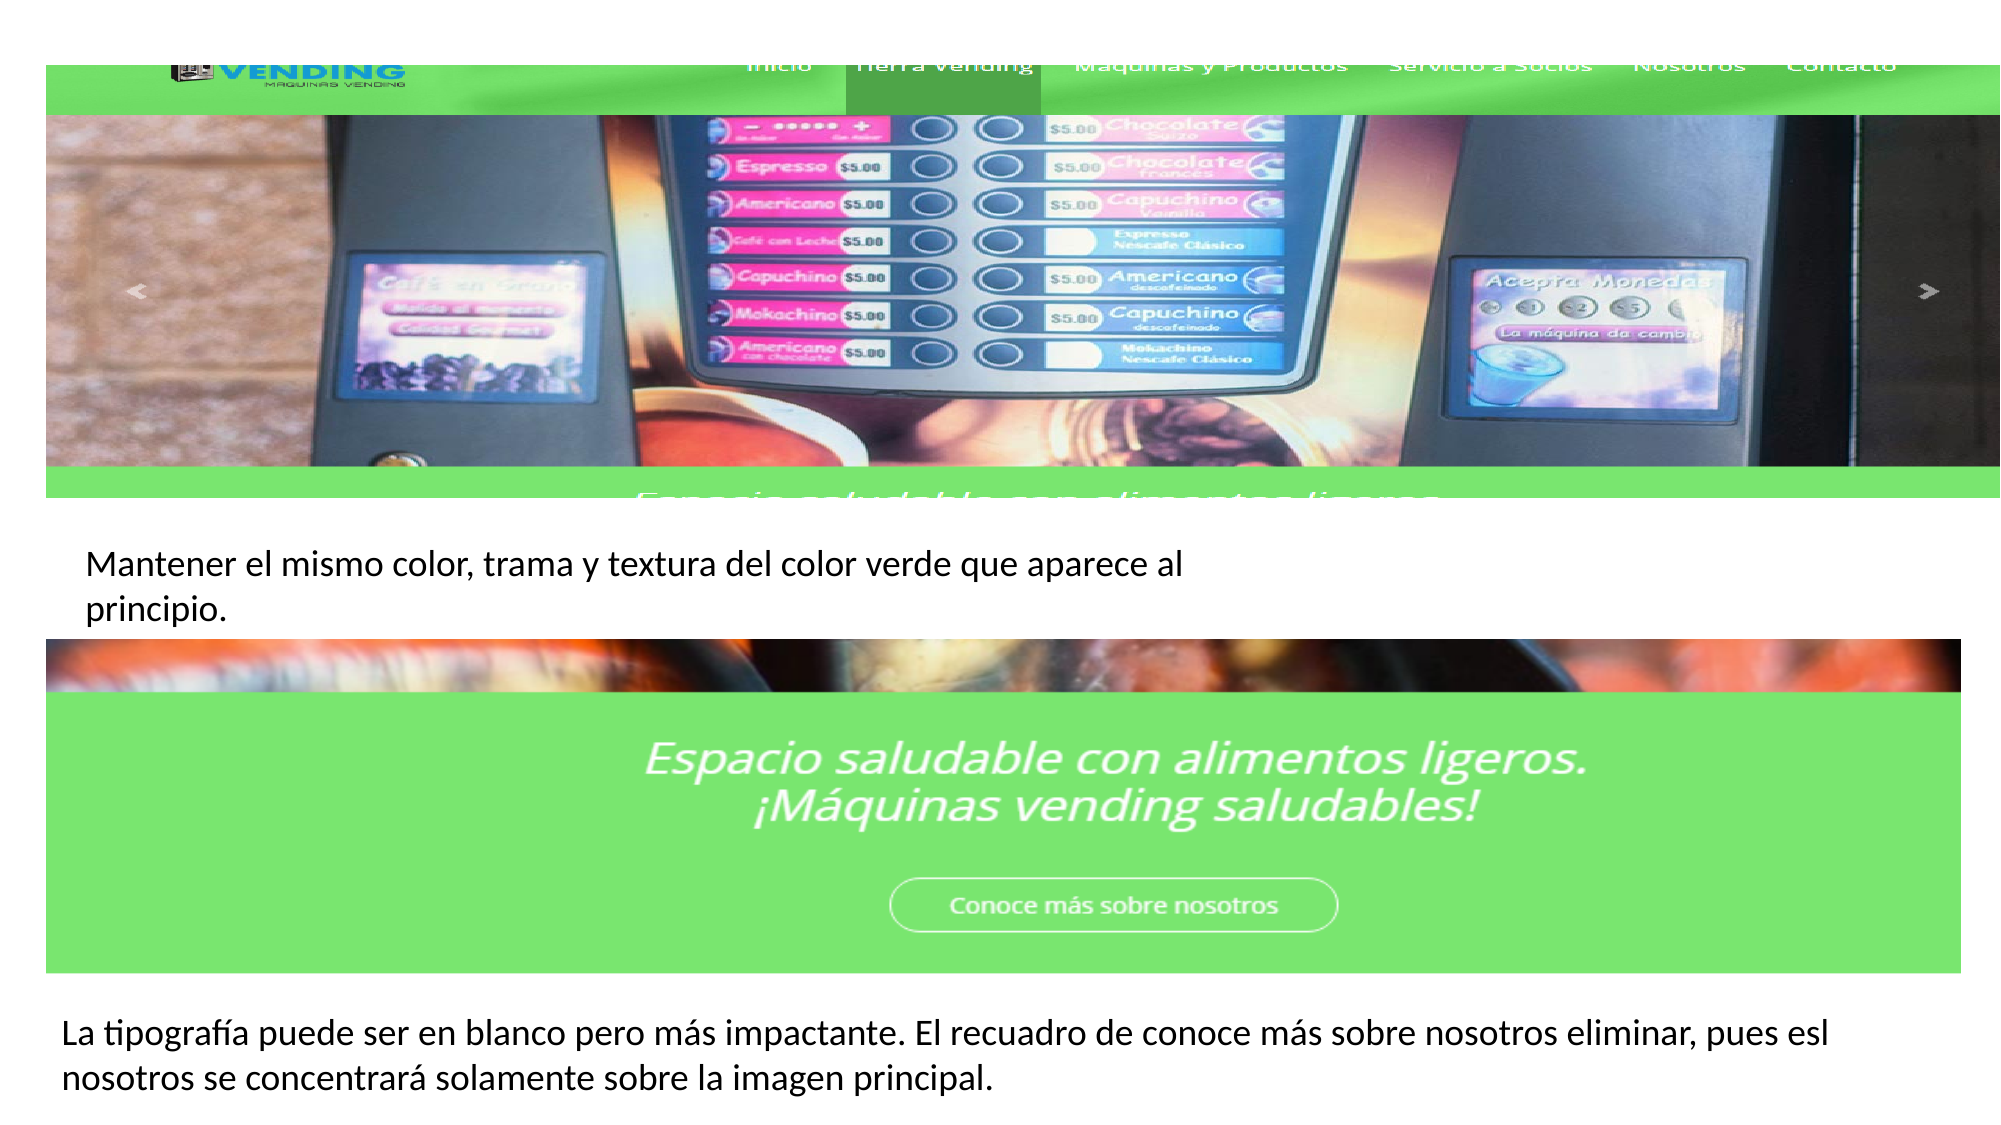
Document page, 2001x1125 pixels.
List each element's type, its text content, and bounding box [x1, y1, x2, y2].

text_box Mantener el mismo color, trama y textura del color verde que aparece al principio. [70, 531, 1271, 639]
picture [46, 65, 2000, 498]
text_box La tipografía puede ser en blanco pero más impactante. El recuadro de conoce más sobre nosotros eliminar, pues esl nosotros se concentrará solamente sobre la imagen principal. [46, 1000, 1869, 1106]
picture [46, 639, 1961, 983]
